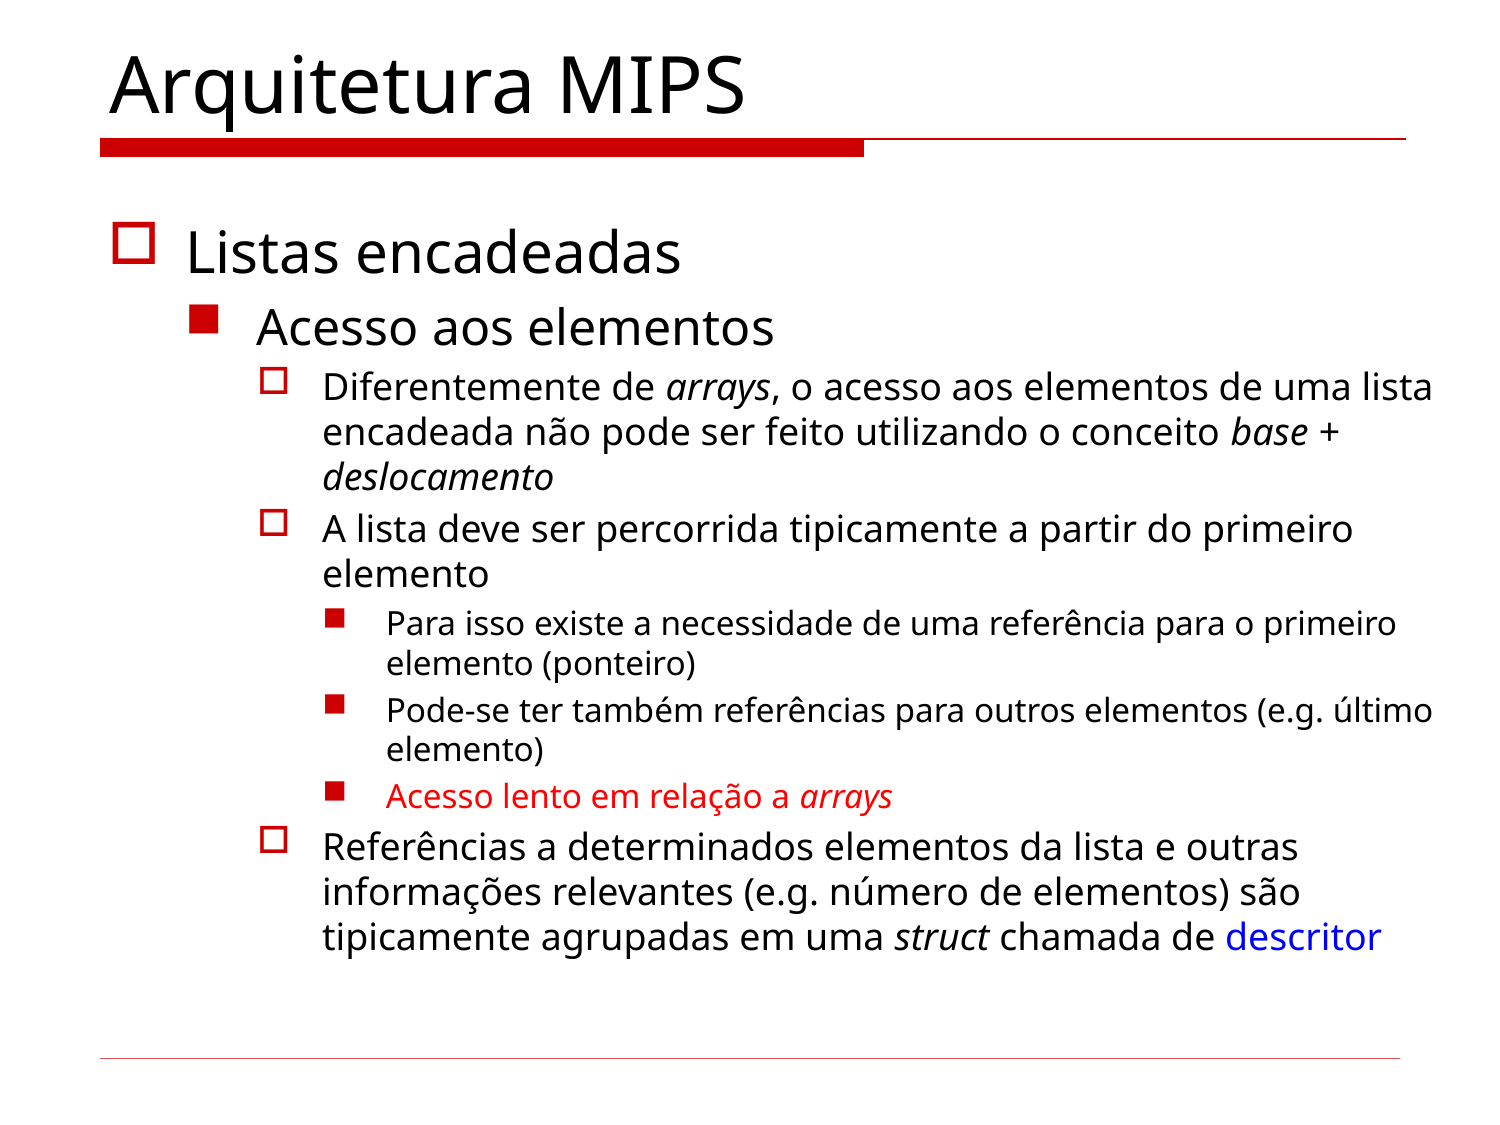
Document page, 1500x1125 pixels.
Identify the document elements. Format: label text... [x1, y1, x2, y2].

title Arquitetura MIPS [93, 49, 1407, 138]
list Listas encadeadas Acesso aos elementos Diferentemente de arrays, o acesso aos elementos de uma lista encadeada não pode ser feito utilizando o conceito base + deslocamento A lista deve ser percorrida tipicamente a partir do primeiro elemento Para isso existe a necessidade de uma referência para o primeiro elemento (ponteiro) Pode-se ter também referências para outros elementos (e.g. último elemento) Acesso lento em relação a arrays Referências a determinados elementos da lista e outras informações relevantes (e.g. número de elementos) são tipicamente agrupadas em uma struct chamada de descritor [92, 207, 1481, 1078]
